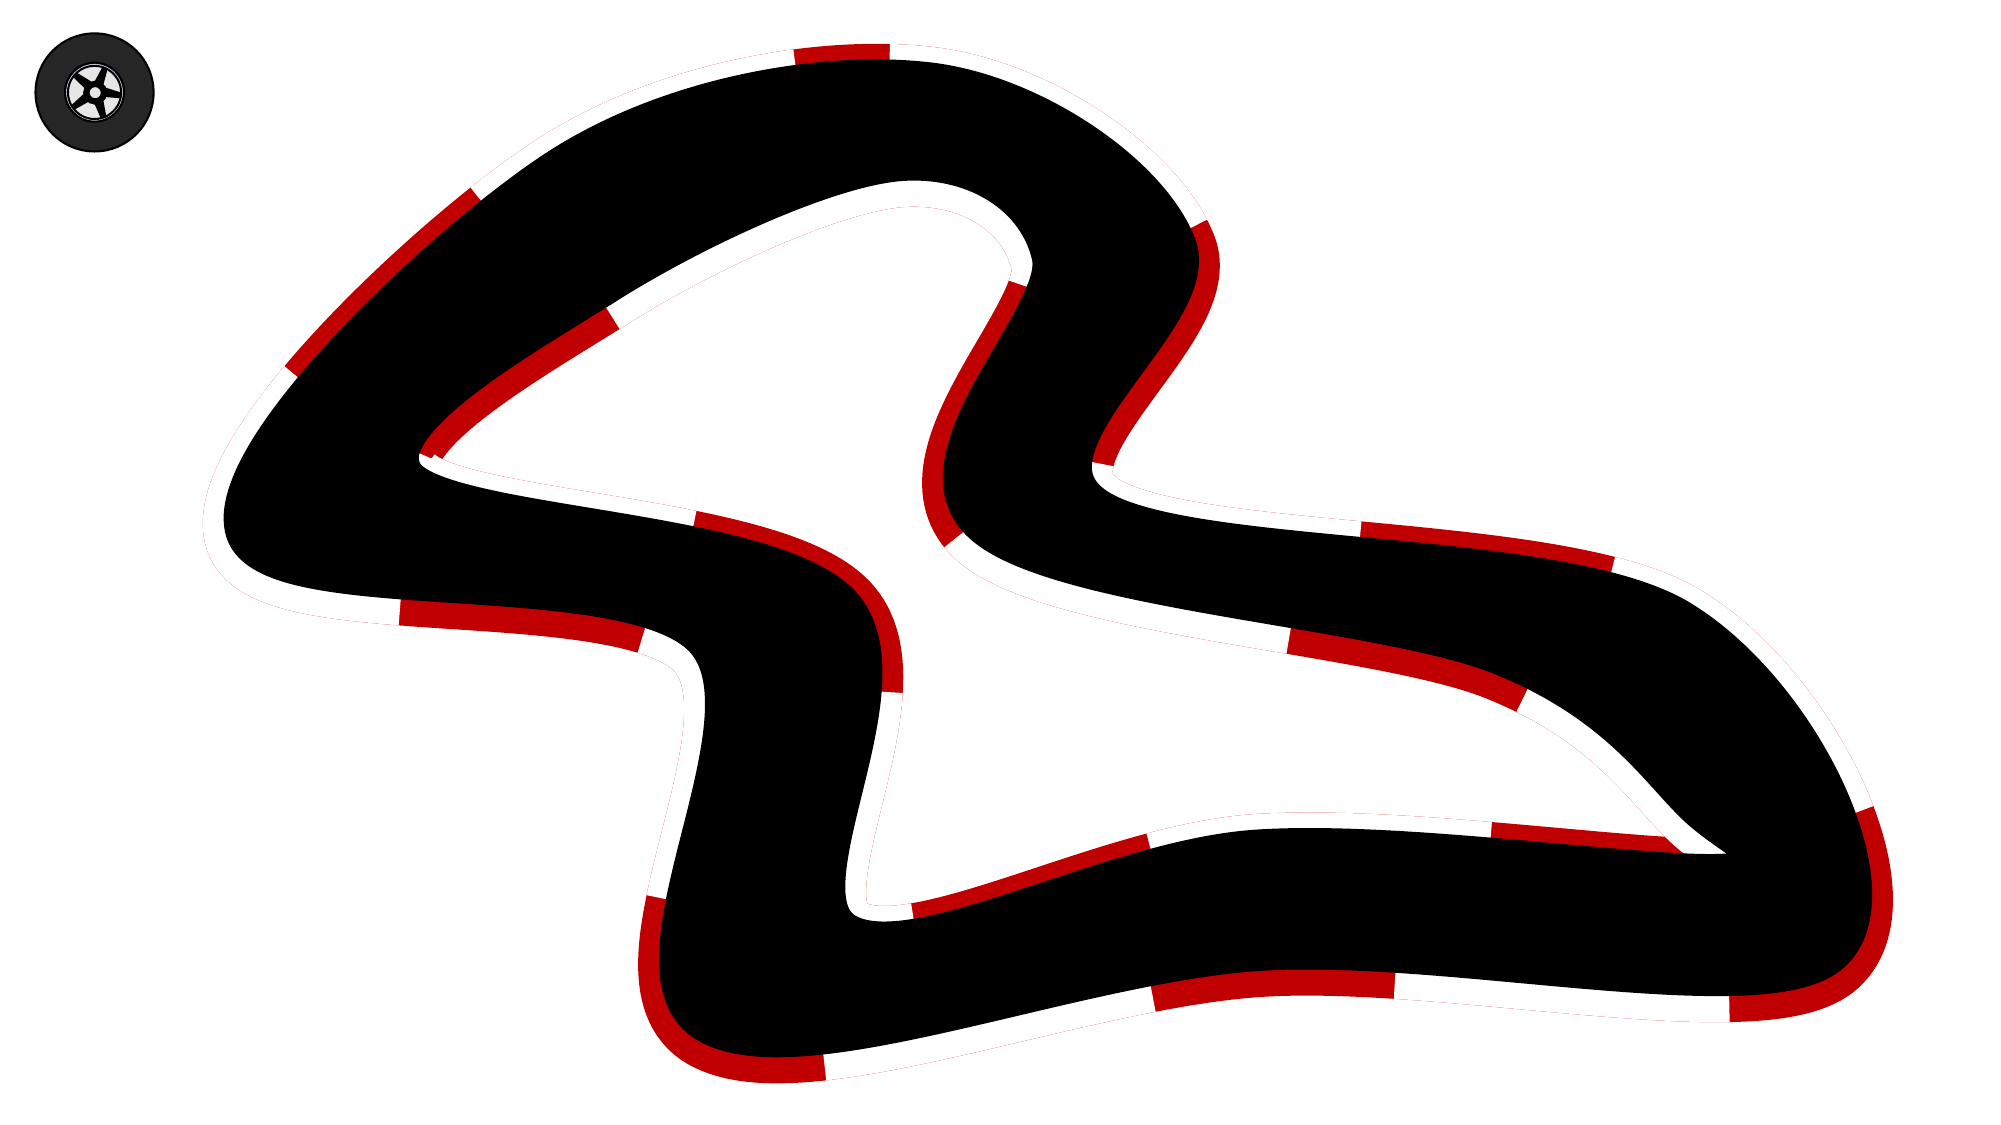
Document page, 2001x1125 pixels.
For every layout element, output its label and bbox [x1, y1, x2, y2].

text_box [244, 80, 1852, 1042]
text_box [35, 33, 154, 152]
